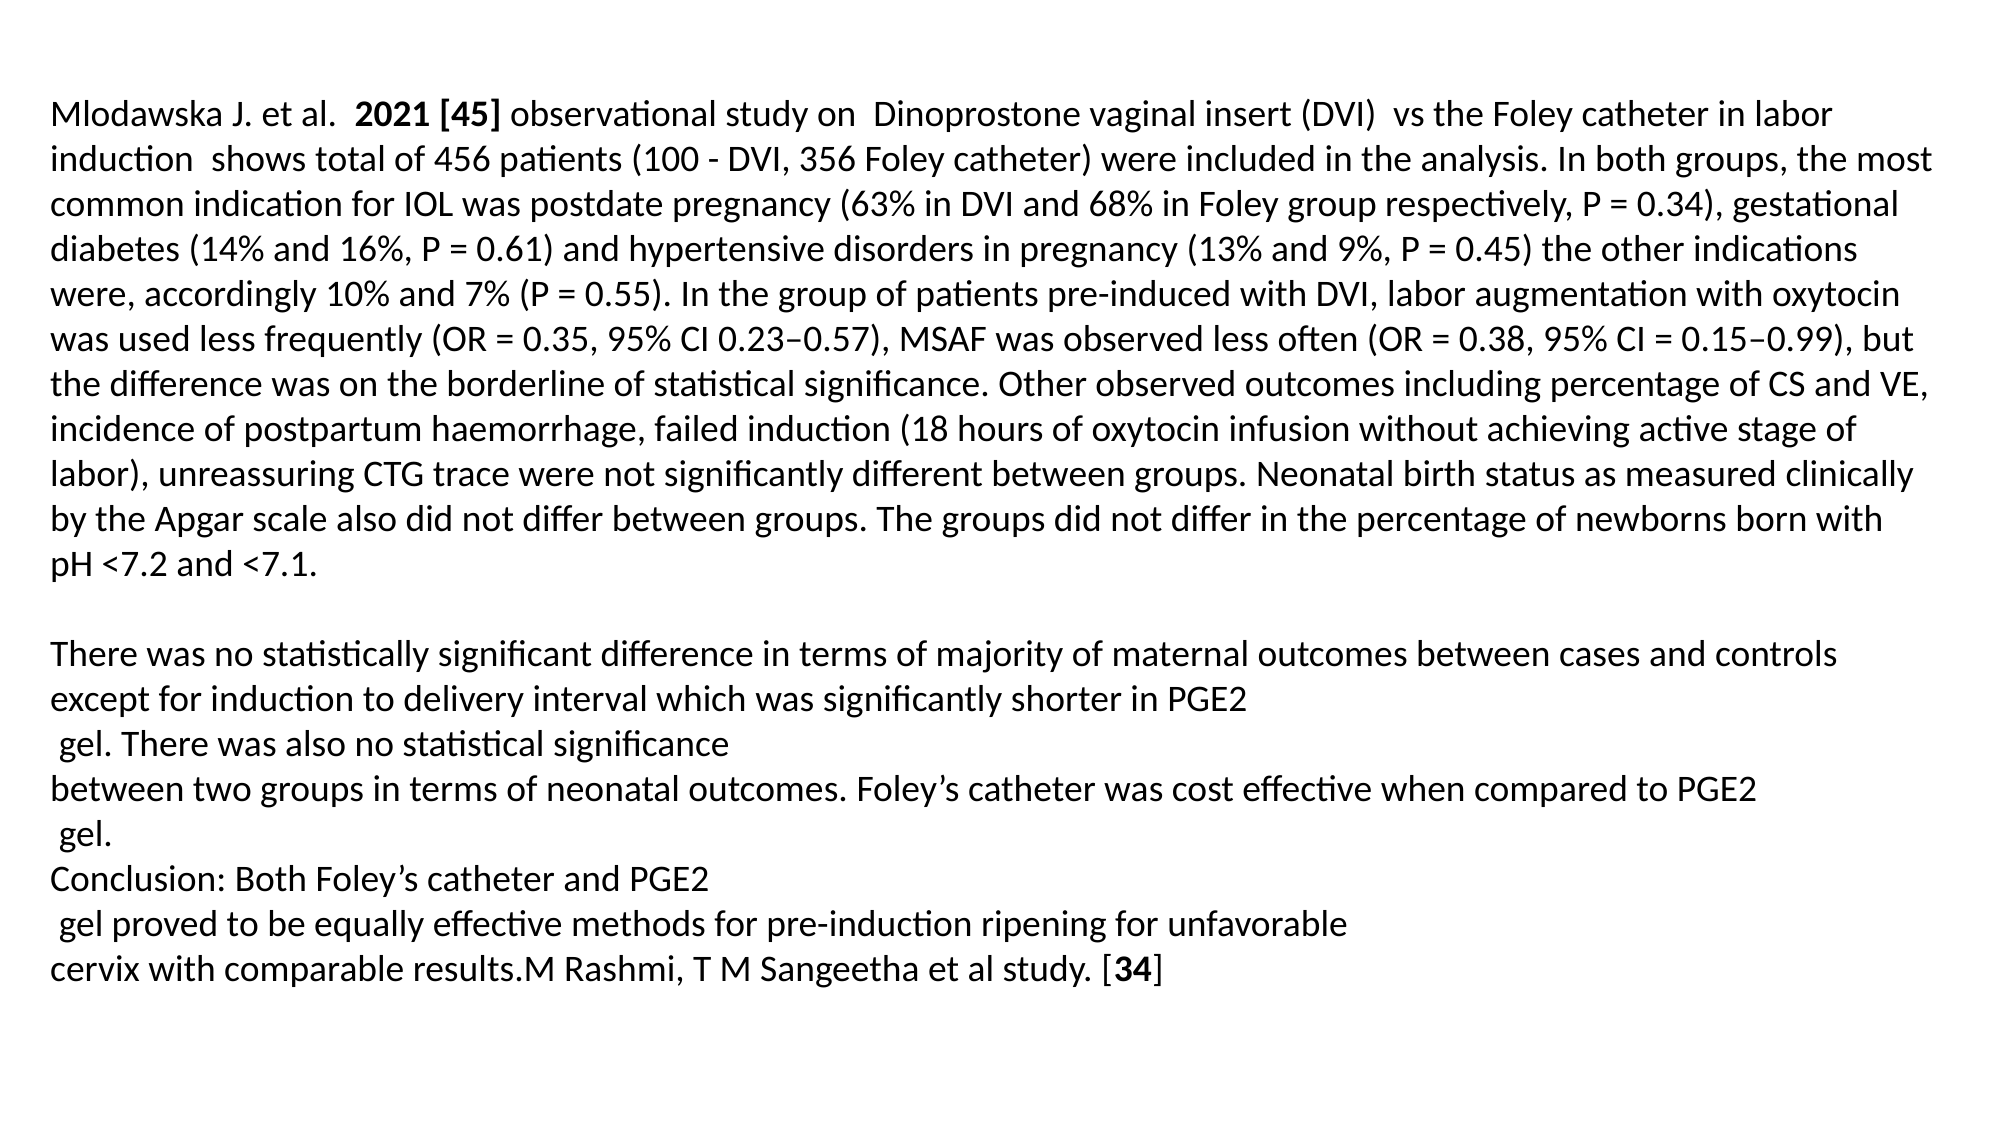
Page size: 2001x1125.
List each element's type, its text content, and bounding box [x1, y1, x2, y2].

text_box Mlodawska J. et al. 2021 [45] observational study on Dinoprostone vaginal insert (DVI) vs the Foley catheter in labor induction shows total of 456 patients (100 - DVI, 356 Foley catheter) were included in the analysis. In both groups, the most common indication for IOL was postdate pregnancy (63% in DVI and 68% in Foley group respectively, P = 0.34), gestational diabetes (14% and 16%, P = 0.61) and hypertensive disorders in pregnancy (13% and 9%, P = 0.45) the other indications were, accordingly 10% and 7% (P = 0.55). In the group of patients pre-induced with DVI, labor augmentation with oxytocin was used less frequently (OR = 0.35, 95% CI 0.23–0.57), MSAF was observed less often (OR = 0.38, 95% CI = 0.15–0.99), but the difference was on the borderline of statistical significance. Other observed outcomes including percentage of CS and VE, incidence of postpartum haemorrhage, failed induction (18 hours of oxytocin infusion without achieving active stage of labor), unreassuring CTG trace were not significantly different between groups. Neonatal birth status as measured clinically by the Apgar scale also did not differ between groups. The groups did not differ in the percentage of newborns born with pH <7.2 and <7.1. There was no statistically significant difference in terms of majority of maternal outcomes between cases and controls except for induction to delivery interval which was significantly shorter in PGE2 gel. There was also no statistical significance between two groups in terms of neonatal outcomes. Foley’s catheter was cost effective when compared to PGE2 gel. Conclusion: Both Foley’s catheter and PGE2 gel proved to be equally effective methods for pre-induction ripening for unfavorable cervix with comparable results.M Rashmi, T M Sangeetha et al study. [34] In our present study [35, 81, 1950, 1125]
